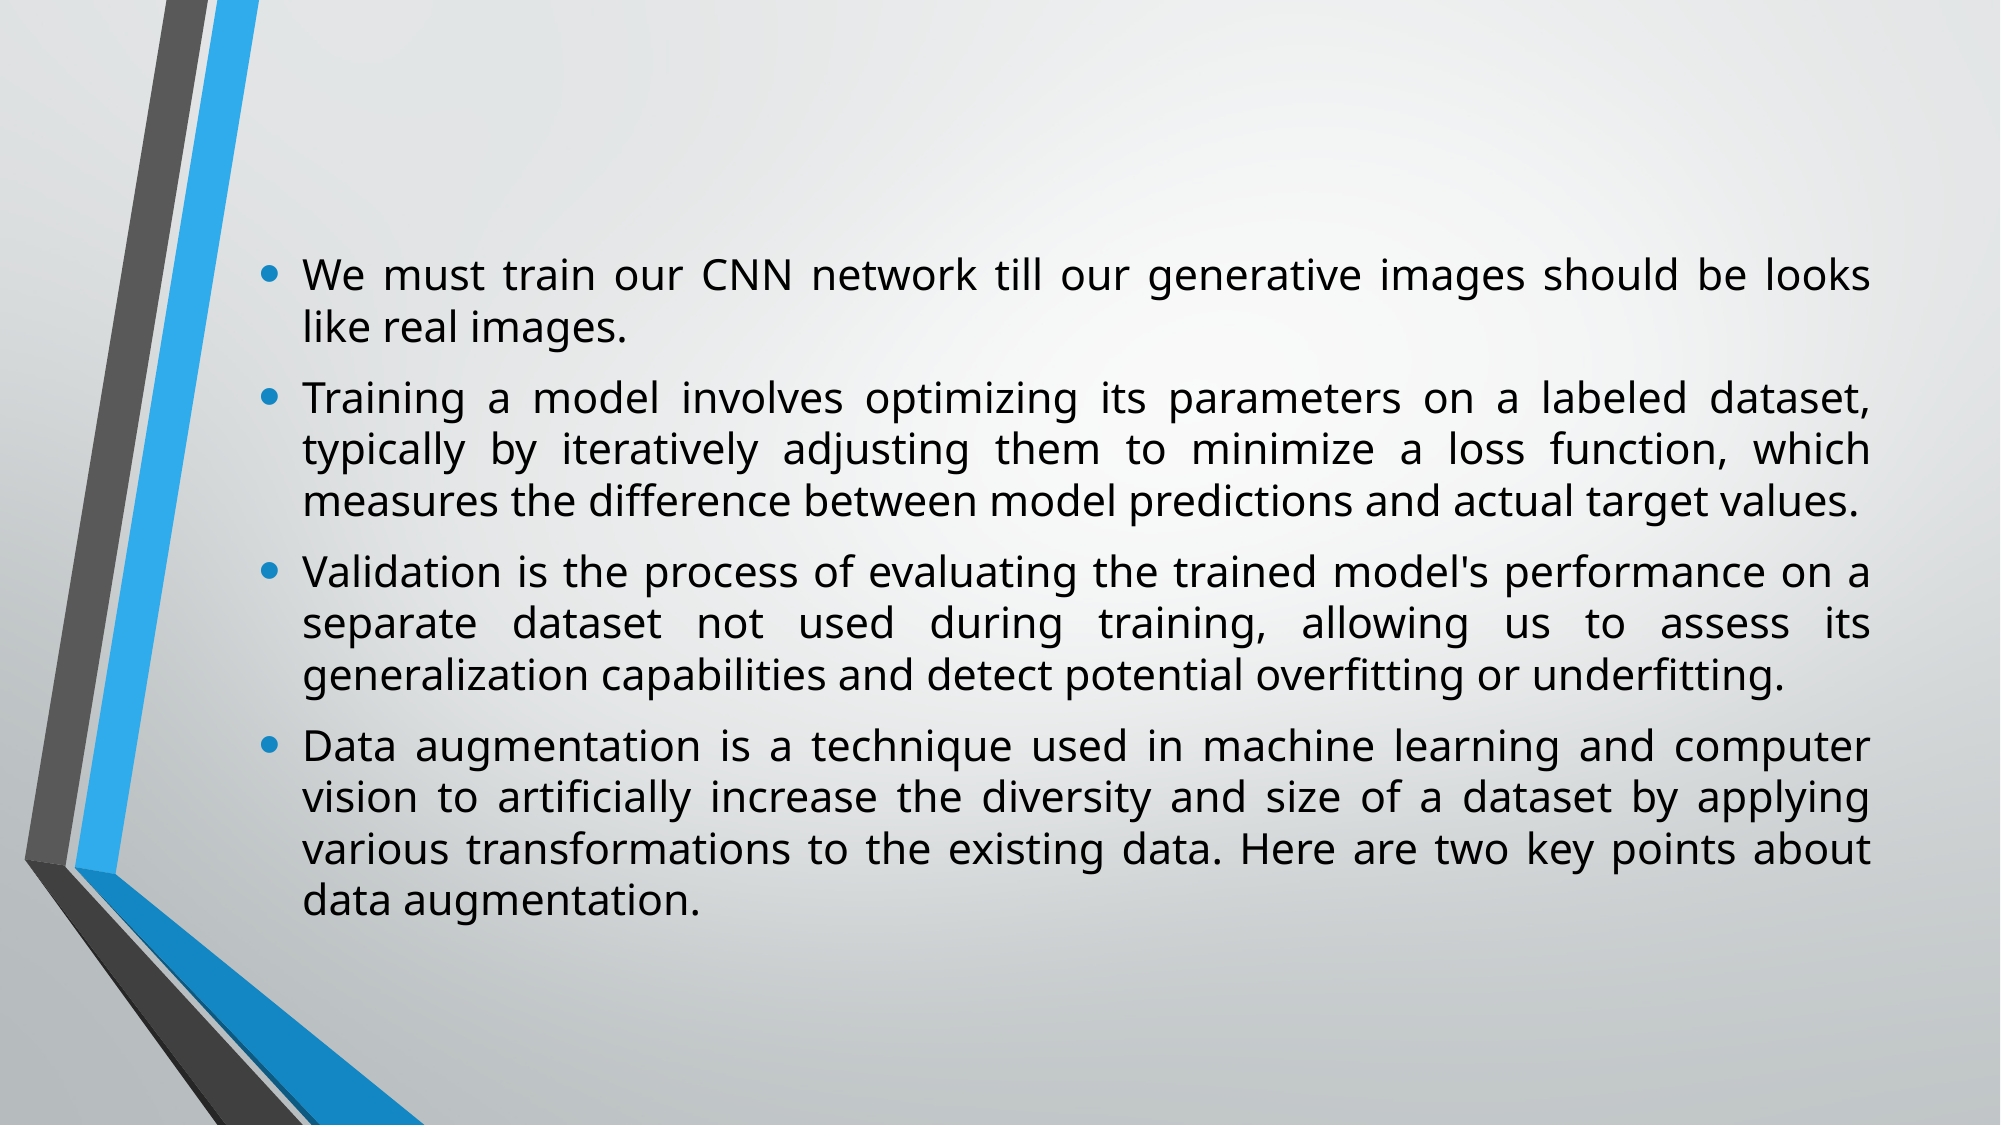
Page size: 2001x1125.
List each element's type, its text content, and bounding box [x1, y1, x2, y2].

list We must train our CNN network till our generative images should be looks like real images. Training a model involves optimizing its parameters on a labeled dataset, typically by iteratively adjusting them to minimize a loss function, which measures the difference between model predictions and actual target values. Validation is the process of evaluating the trained model's performance on a separate dataset not used during training, allowing us to assess its generalization capabilities and detect potential overfitting or underfitting. Data augmentation is a technique used in machine learning and computer vision to artificially increase the diversity and size of a dataset by applying various transformations to the existing data. Here are two key points about data augmentation. [243, 240, 1887, 950]
